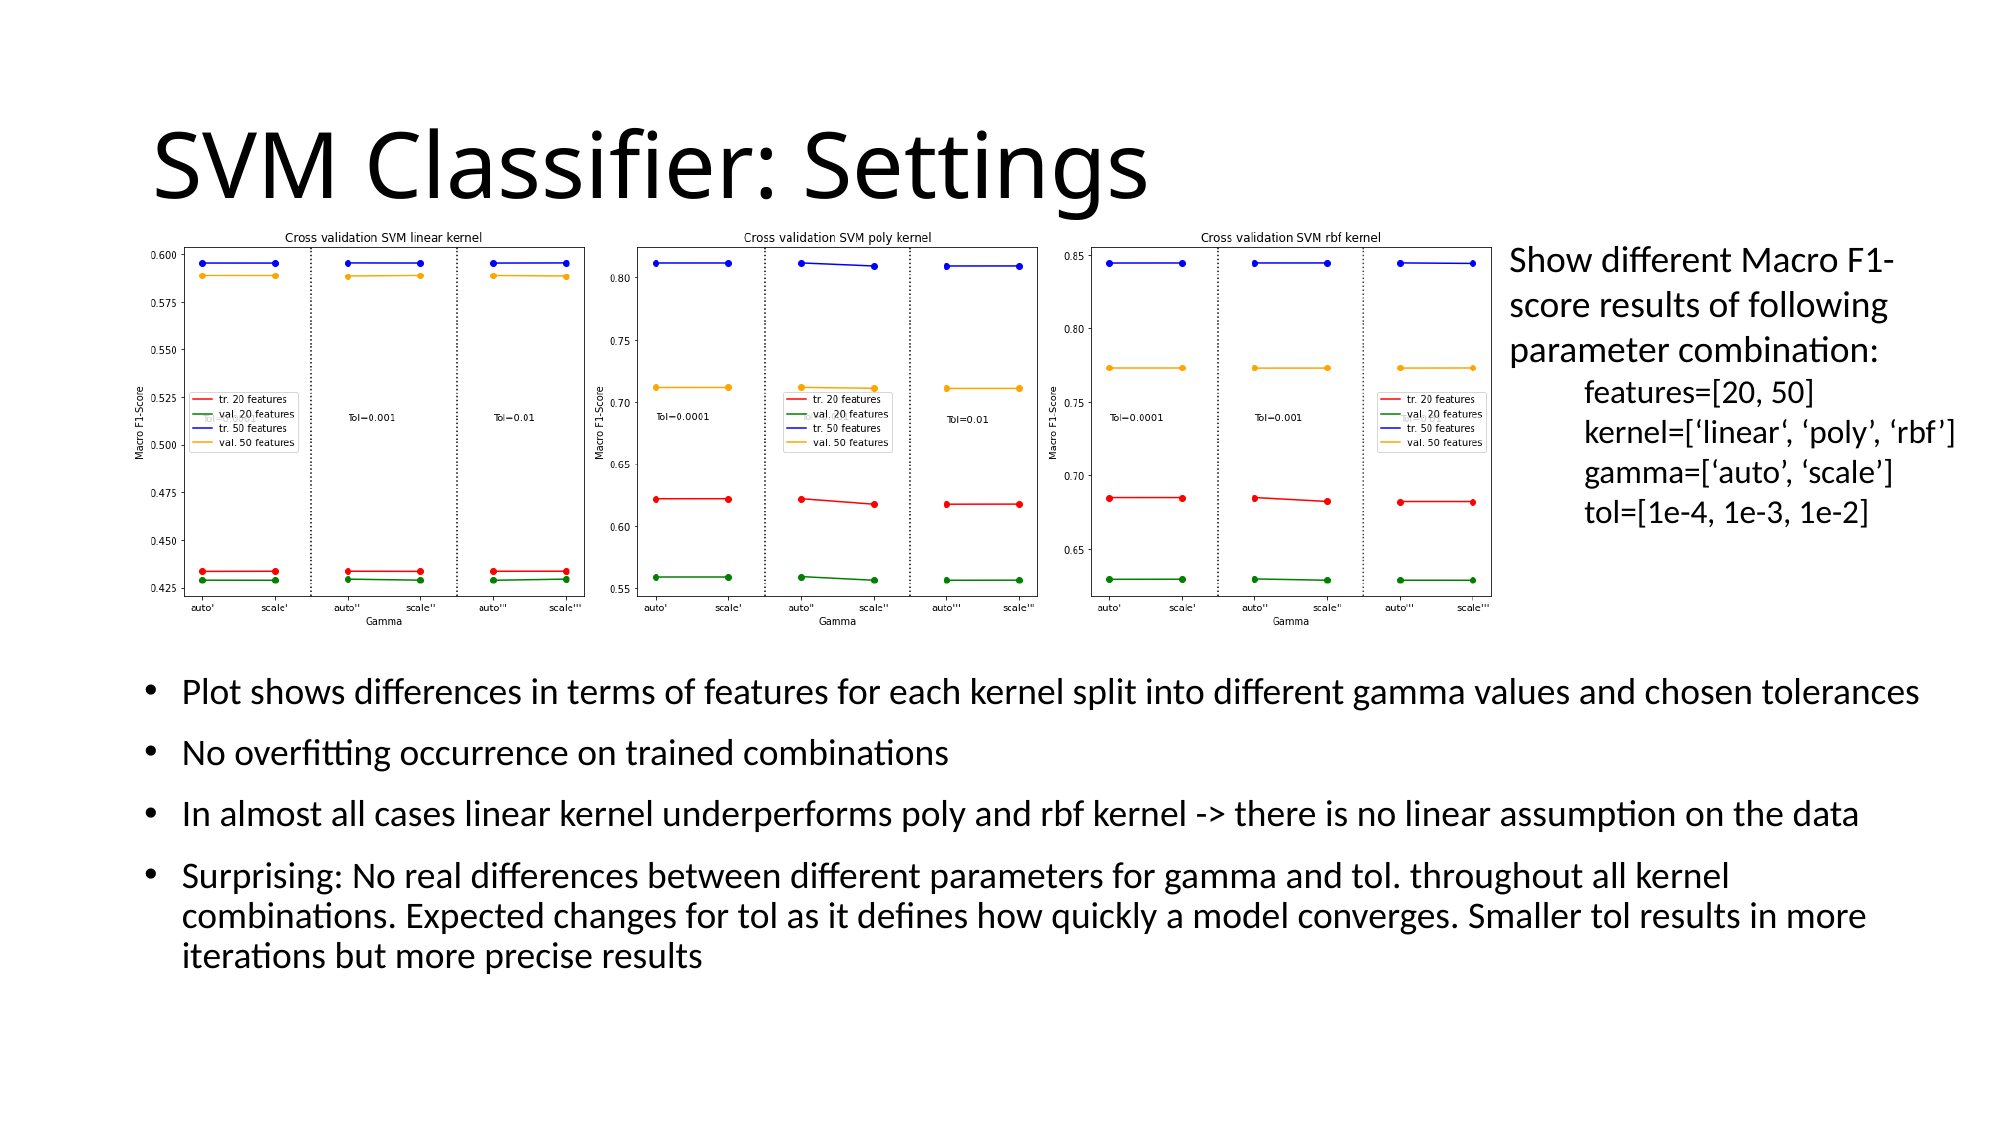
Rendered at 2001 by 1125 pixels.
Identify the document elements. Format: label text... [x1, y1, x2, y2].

text_box Show different Macro F1-score results of following parameter combination: features=[20, 50] kernel=[‘linear‘, ‘poly’, ‘rbf’] gamma=[‘auto’, ‘scale’] tol=[1e-4, 1e-3, 1e-2] [1495, 227, 1978, 583]
title SVM Classifier: Settings [137, 59, 1863, 227]
list Plot shows differences in terms of features for each kernel split into different gamma values and chosen tolerances No overfitting occurrence on trained combinations In almost all cases linear kernel underperforms poly and rbf kernel -> there is no linear assumption on the data Surprising: No real differences between different parameters for gamma and tol. throughout all kernel combinations. Expected changes for tol as it defines how quickly a model converges. Smaller tol results in more iterations but more precise results [129, 664, 1939, 1125]
picture [129, 227, 1495, 631]
